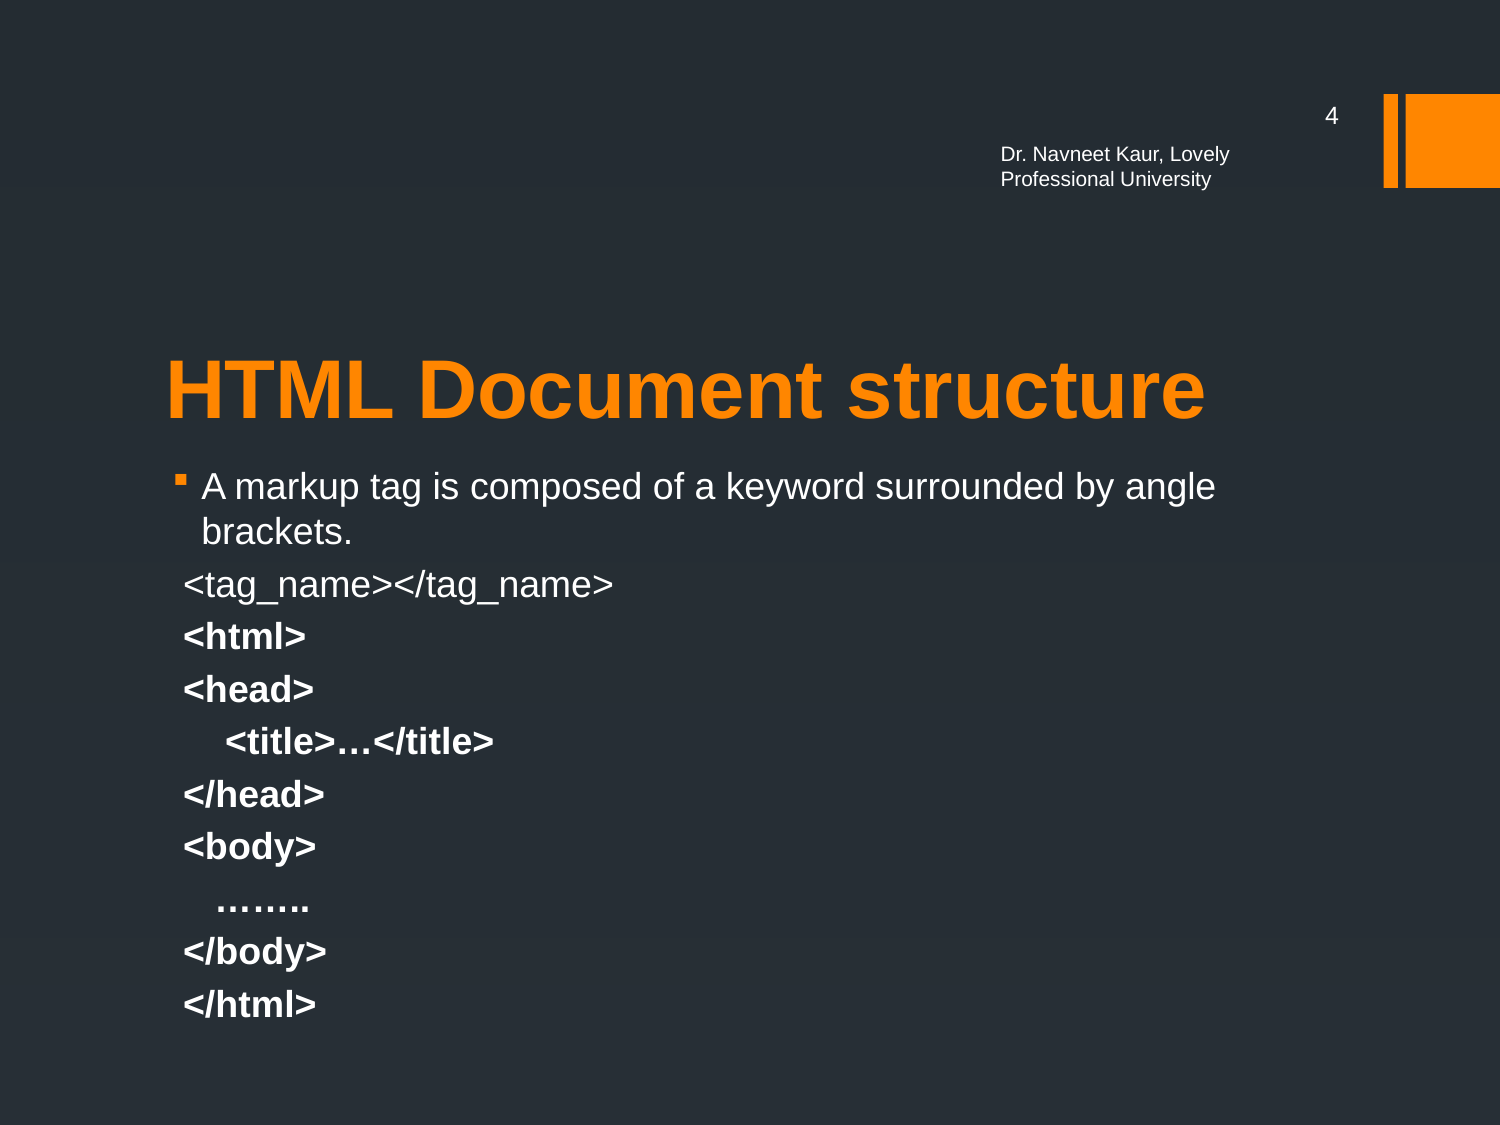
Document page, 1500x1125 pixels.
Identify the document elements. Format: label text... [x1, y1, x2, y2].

list A markup tag is composed of a keyword surrounded by angle brackets. <tag_name></tag_name> <html> <head> <title>…</title> </head> <body> …….. </body> </html> [150, 454, 1350, 1035]
title HTML Document structure [150, 253, 1350, 443]
slide_number 4 [1199, 90, 1355, 140]
footer Dr. Navneet Kaur, Lovely Professional University [985, 140, 1355, 190]
